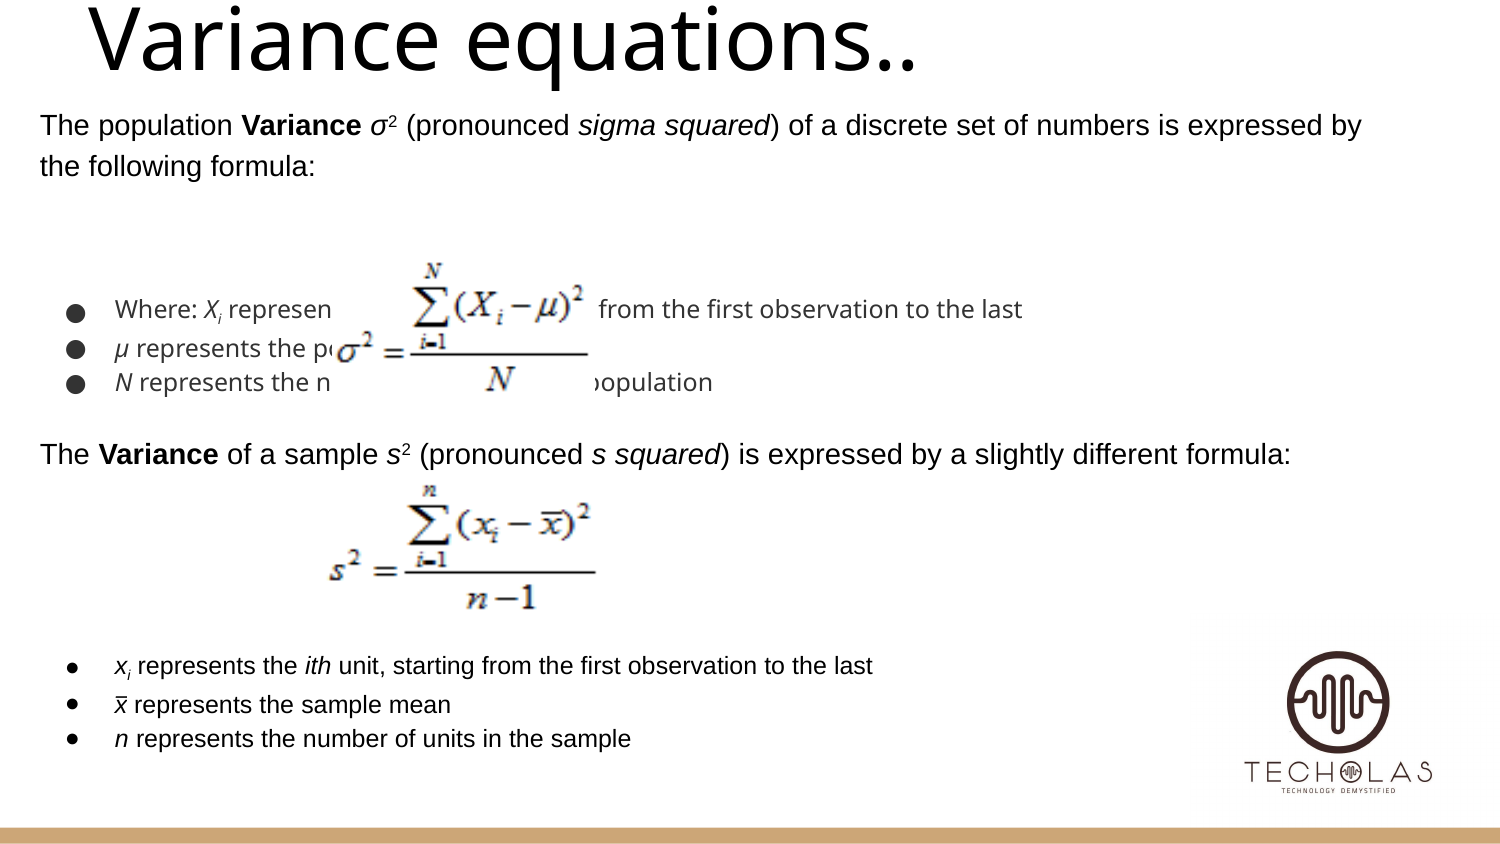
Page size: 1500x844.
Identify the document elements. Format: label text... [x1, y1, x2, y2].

list The population Variance σ2 (pronounced sigma squared) of a discrete set of numbers is expressed by the following formula: Where: Xi represents the ith unit, starting from the first observation to the last μ represents the population mean N represents the number of units in the population The Variance of a sample s2 (pronounced s squared) is expressed by a slightly different formula: xi represents the ith unit, starting from the first observation to the last x̅ represents the sample mean n represents the number of units in the sample [24, 86, 1423, 817]
picture [1190, 613, 1500, 827]
picture [322, 475, 605, 616]
title Variance equations.. [51, 41, 1449, 104]
picture [332, 257, 595, 398]
